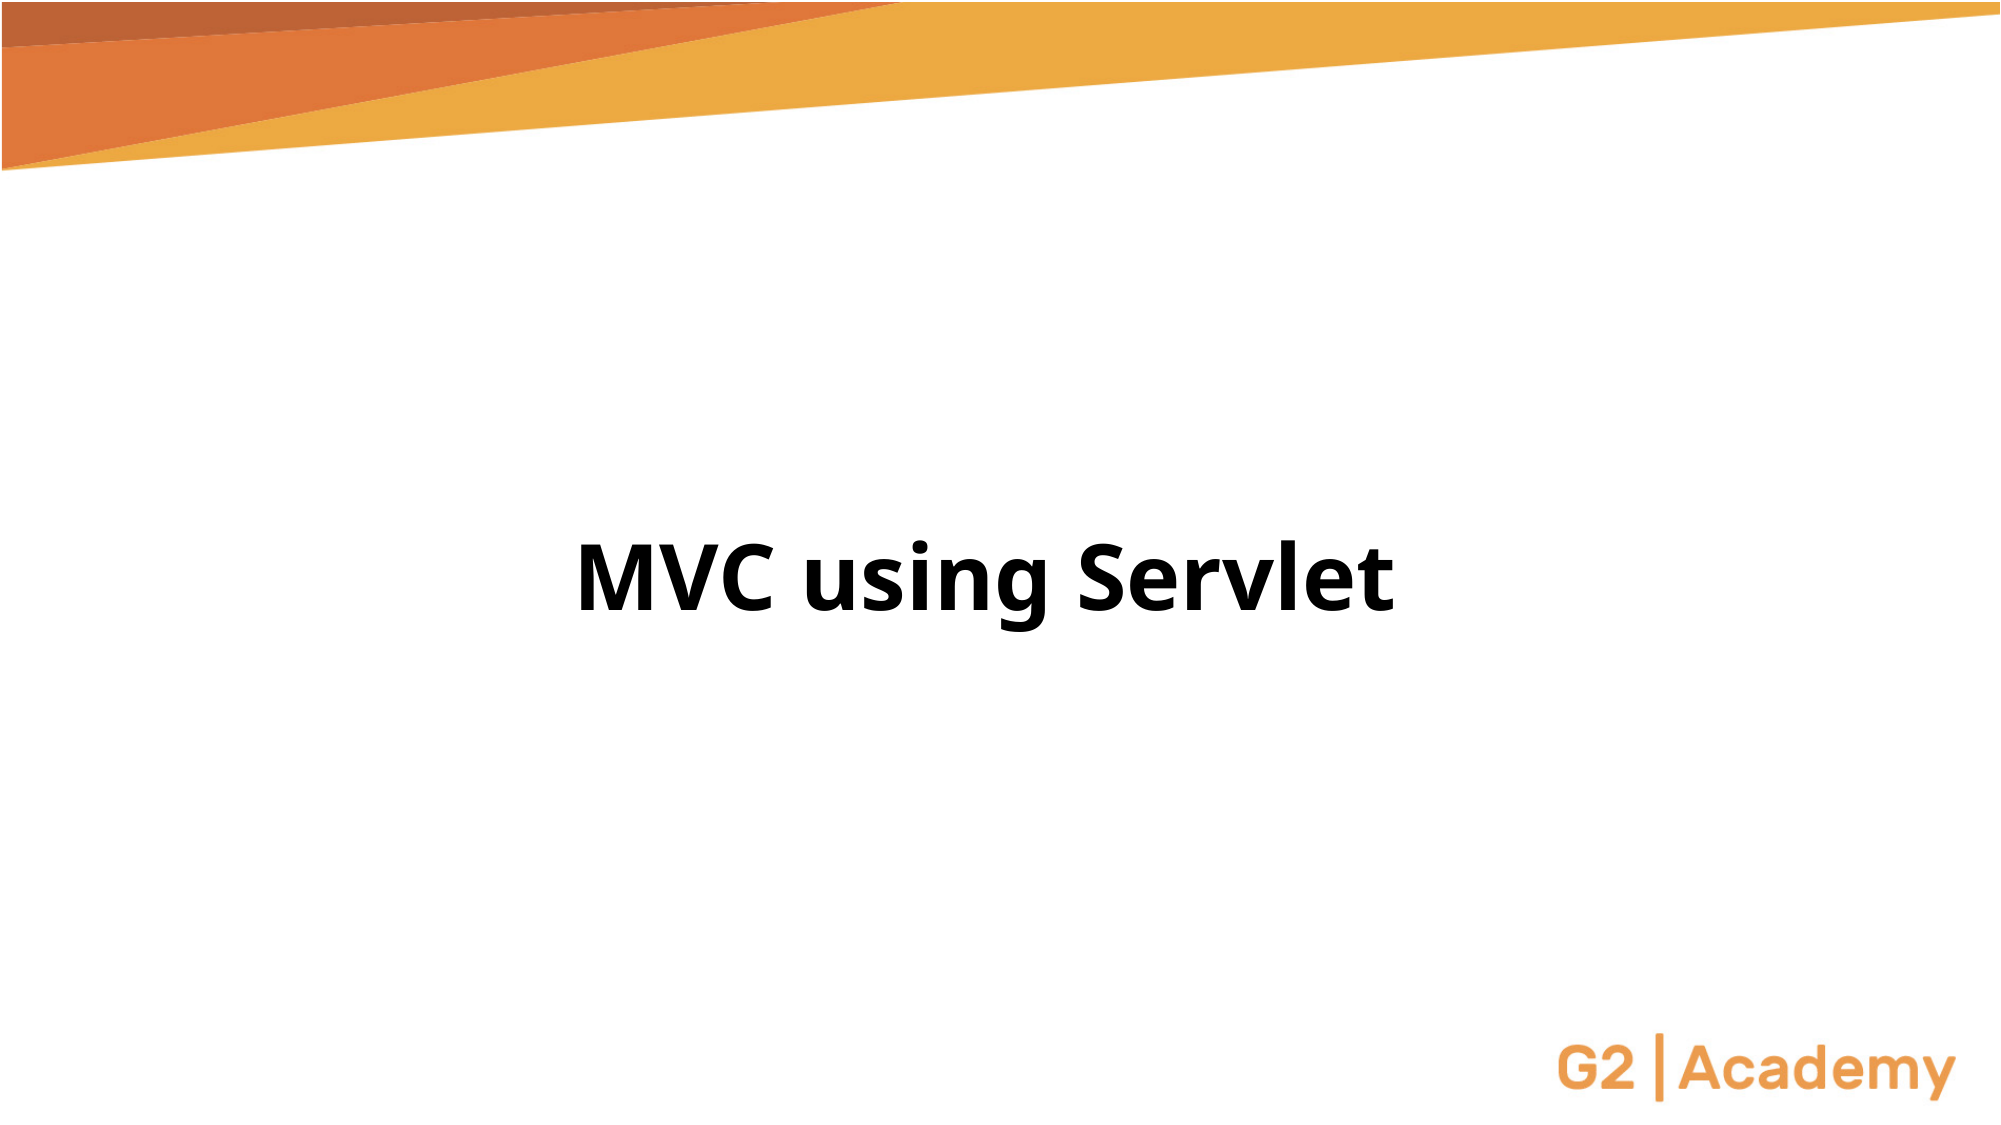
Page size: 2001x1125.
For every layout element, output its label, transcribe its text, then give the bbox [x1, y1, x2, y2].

title MVC using Servlet [85, 493, 1886, 669]
picture [1, 2, 2000, 1125]
